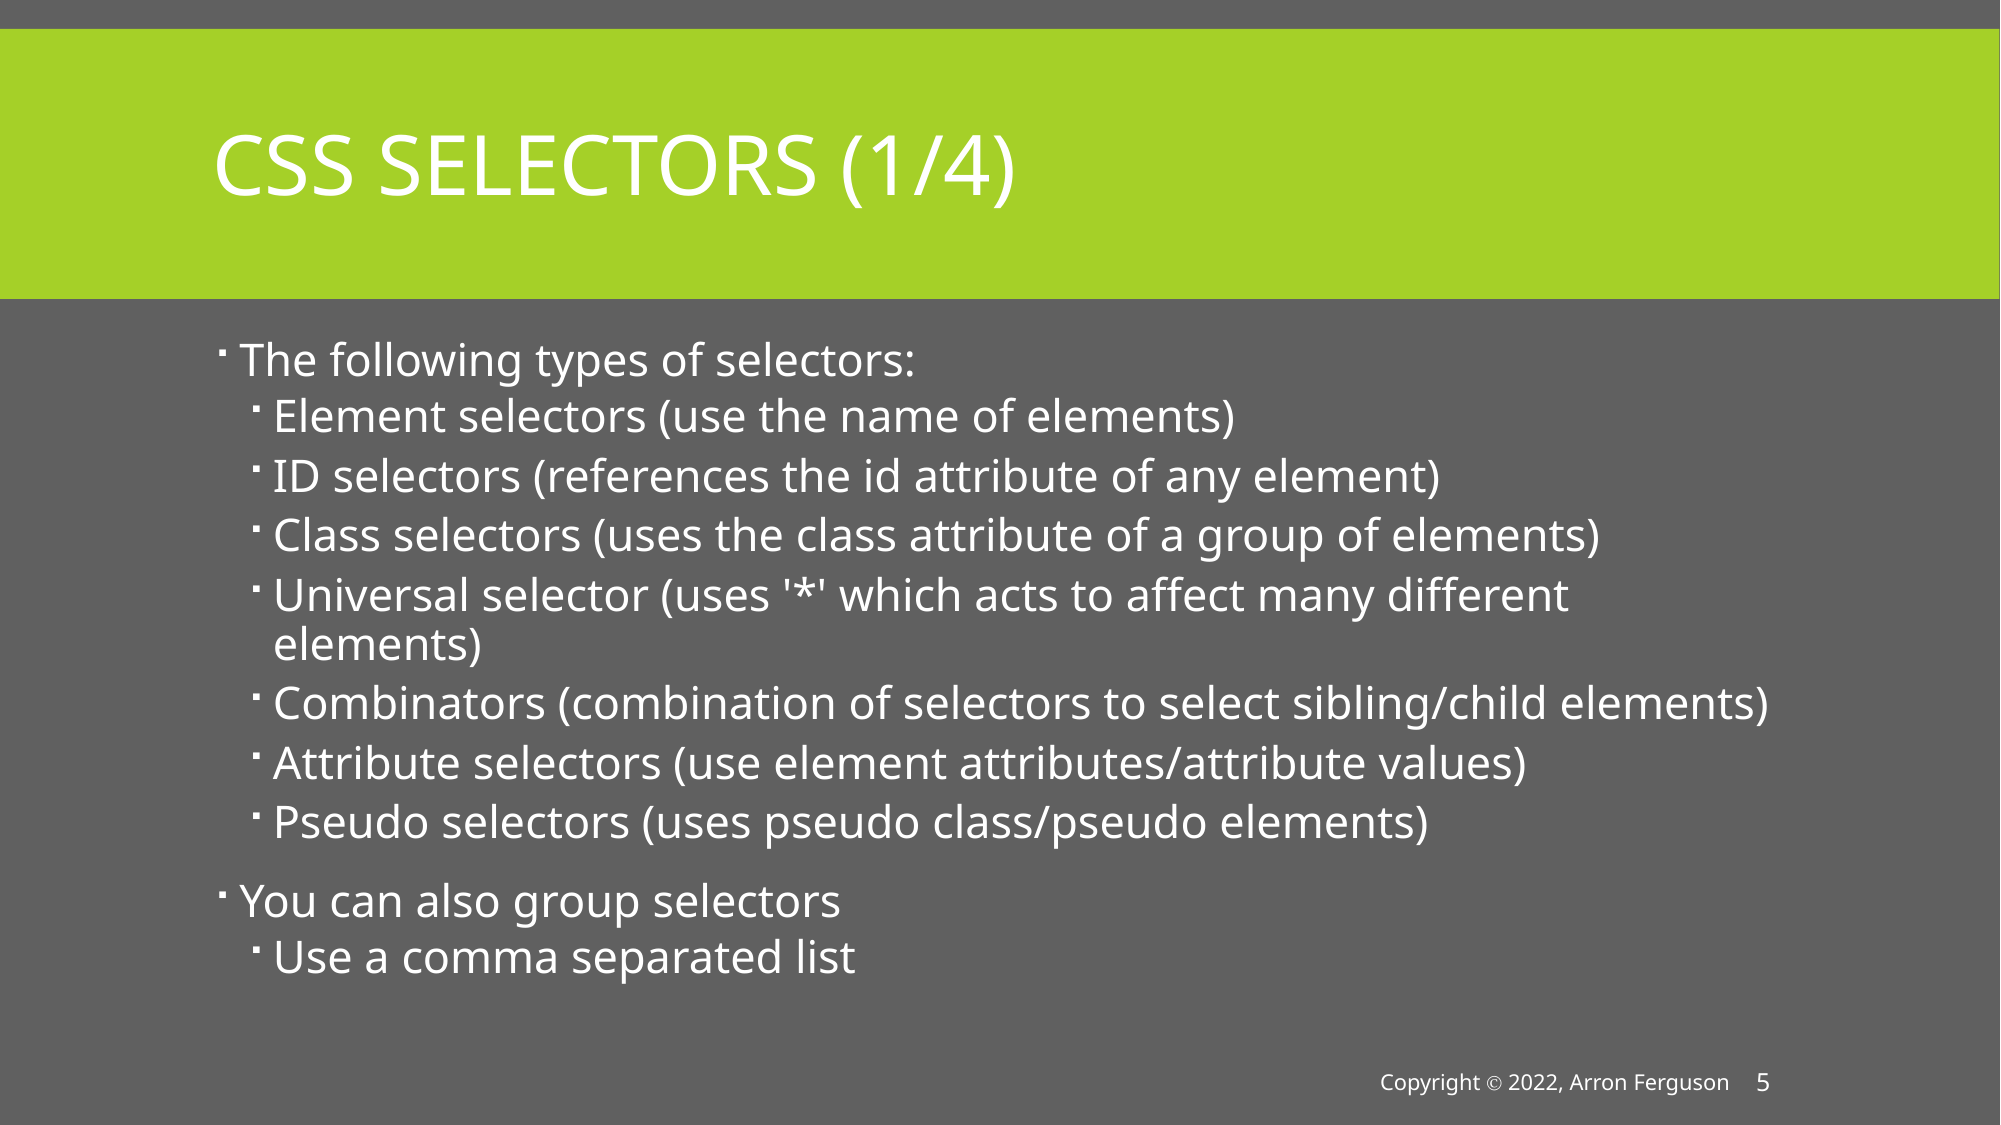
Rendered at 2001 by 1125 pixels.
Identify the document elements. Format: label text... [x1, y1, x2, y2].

slide_number 5 [1748, 1053, 1904, 1114]
footer Copyright Ⓒ 2022, Arron Ferguson [918, 1053, 1746, 1114]
list The following types of selectors: Element selectors (use the name of elements) ID selectors (references the id attribute of any element) Class selectors (uses the class attribute of a group of elements) Universal selector (uses '*' which acts to affect many different elements) Combinators (combination of selectors to select sibling/child elements) Attribute selectors (use element attributes/attribute values) Pseudo selectors (uses pseudo class/pseudo elements) You can also group selectors Use a comma separated list [197, 329, 1803, 1020]
title CSS Selectors (1/4) [197, 46, 1803, 295]
